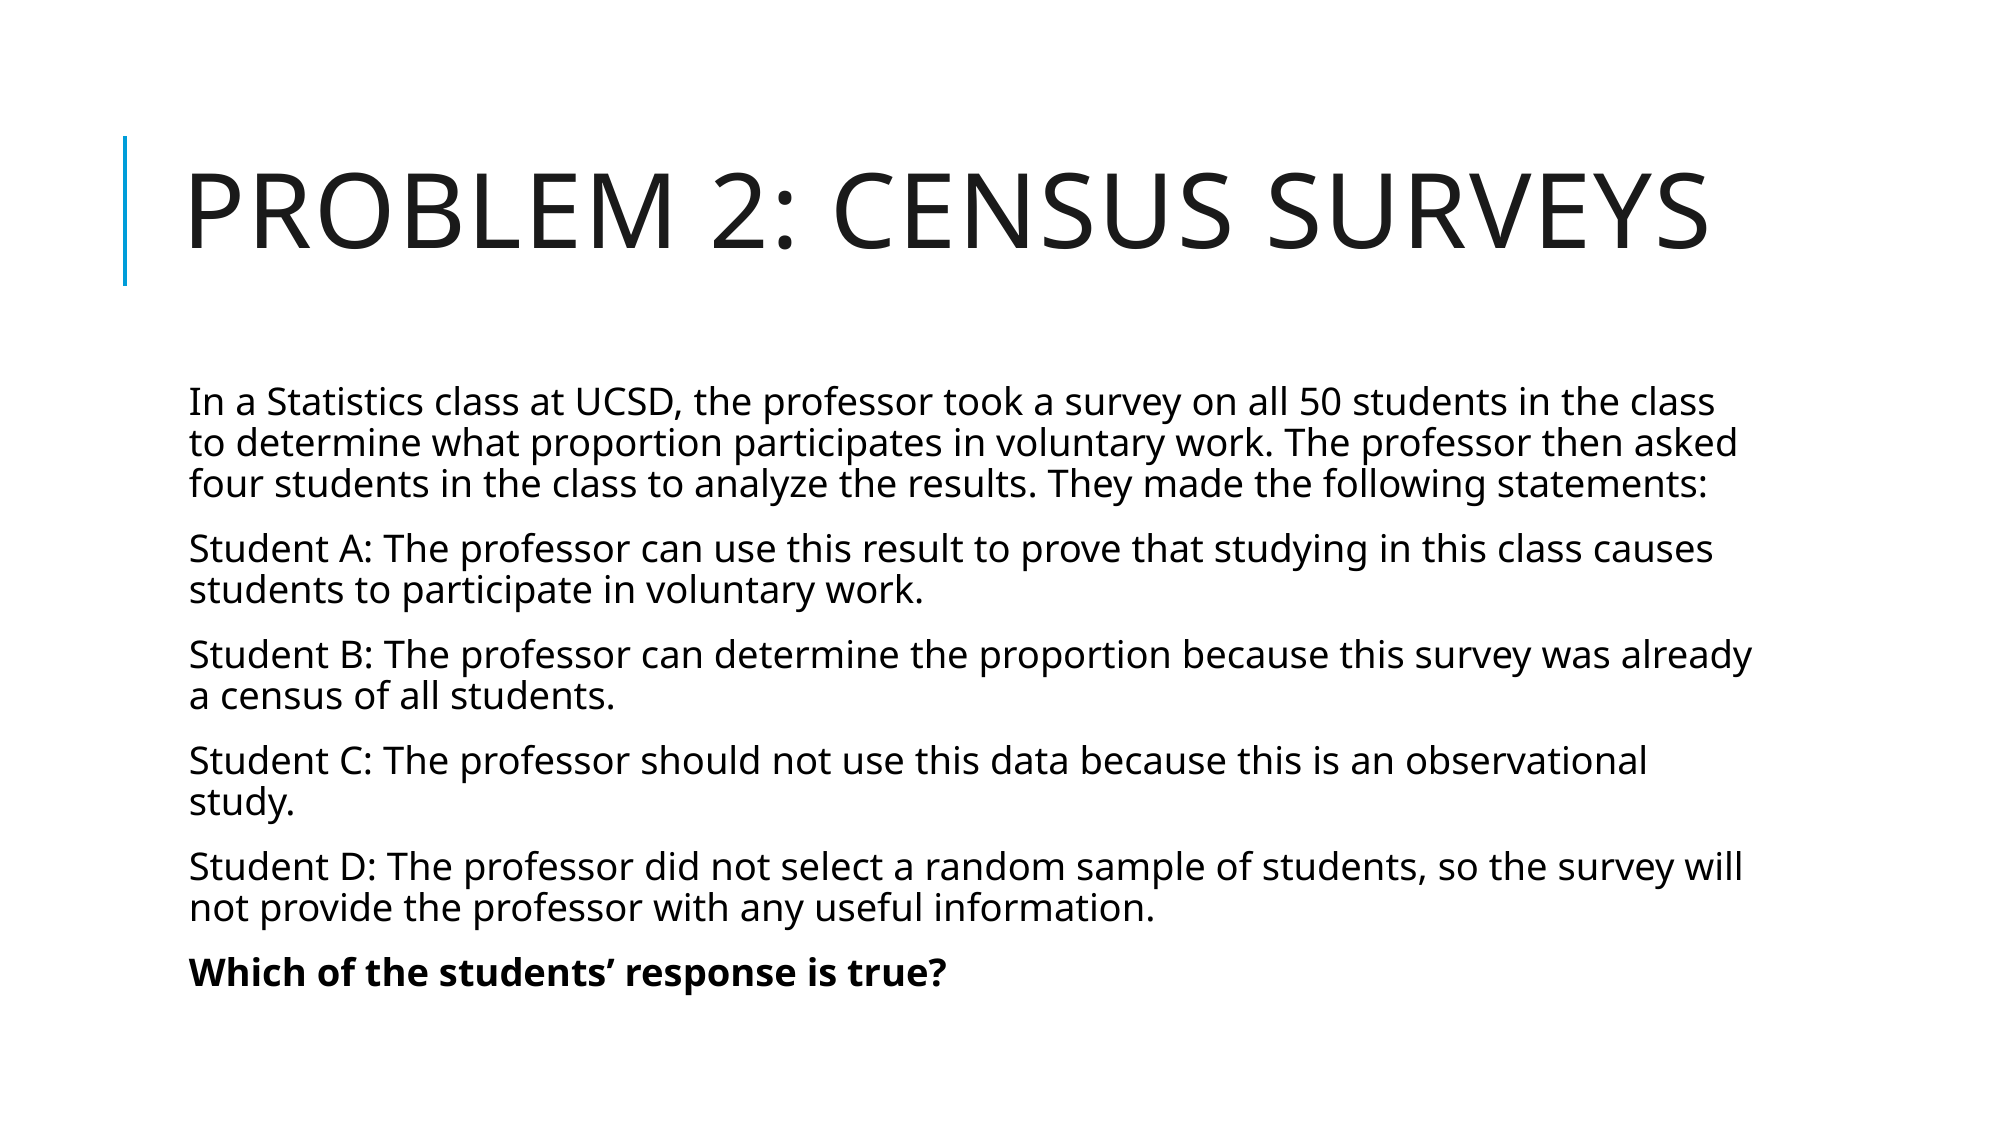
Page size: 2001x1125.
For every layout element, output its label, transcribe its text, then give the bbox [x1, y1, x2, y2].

list In a Statistics class at UCSD, the professor took a survey on all 50 students in the class to determine what proportion participates in voluntary work. The professor then asked four students in the class to analyze the results. They made the following statements: Student A: The professor can use this result to prove that studying in this class causes students to participate in voluntary work. Student B: The professor can determine the proportion because this survey was already a census of all students. Student C: The professor should not use this data because this is an observational study. Student D: The professor did not select a random sample of students, so the survey will not provide the professor with any useful information. Which of the students’ response is true? [168, 375, 1763, 1035]
title Problem 2: Census surveys [168, 96, 1763, 342]
